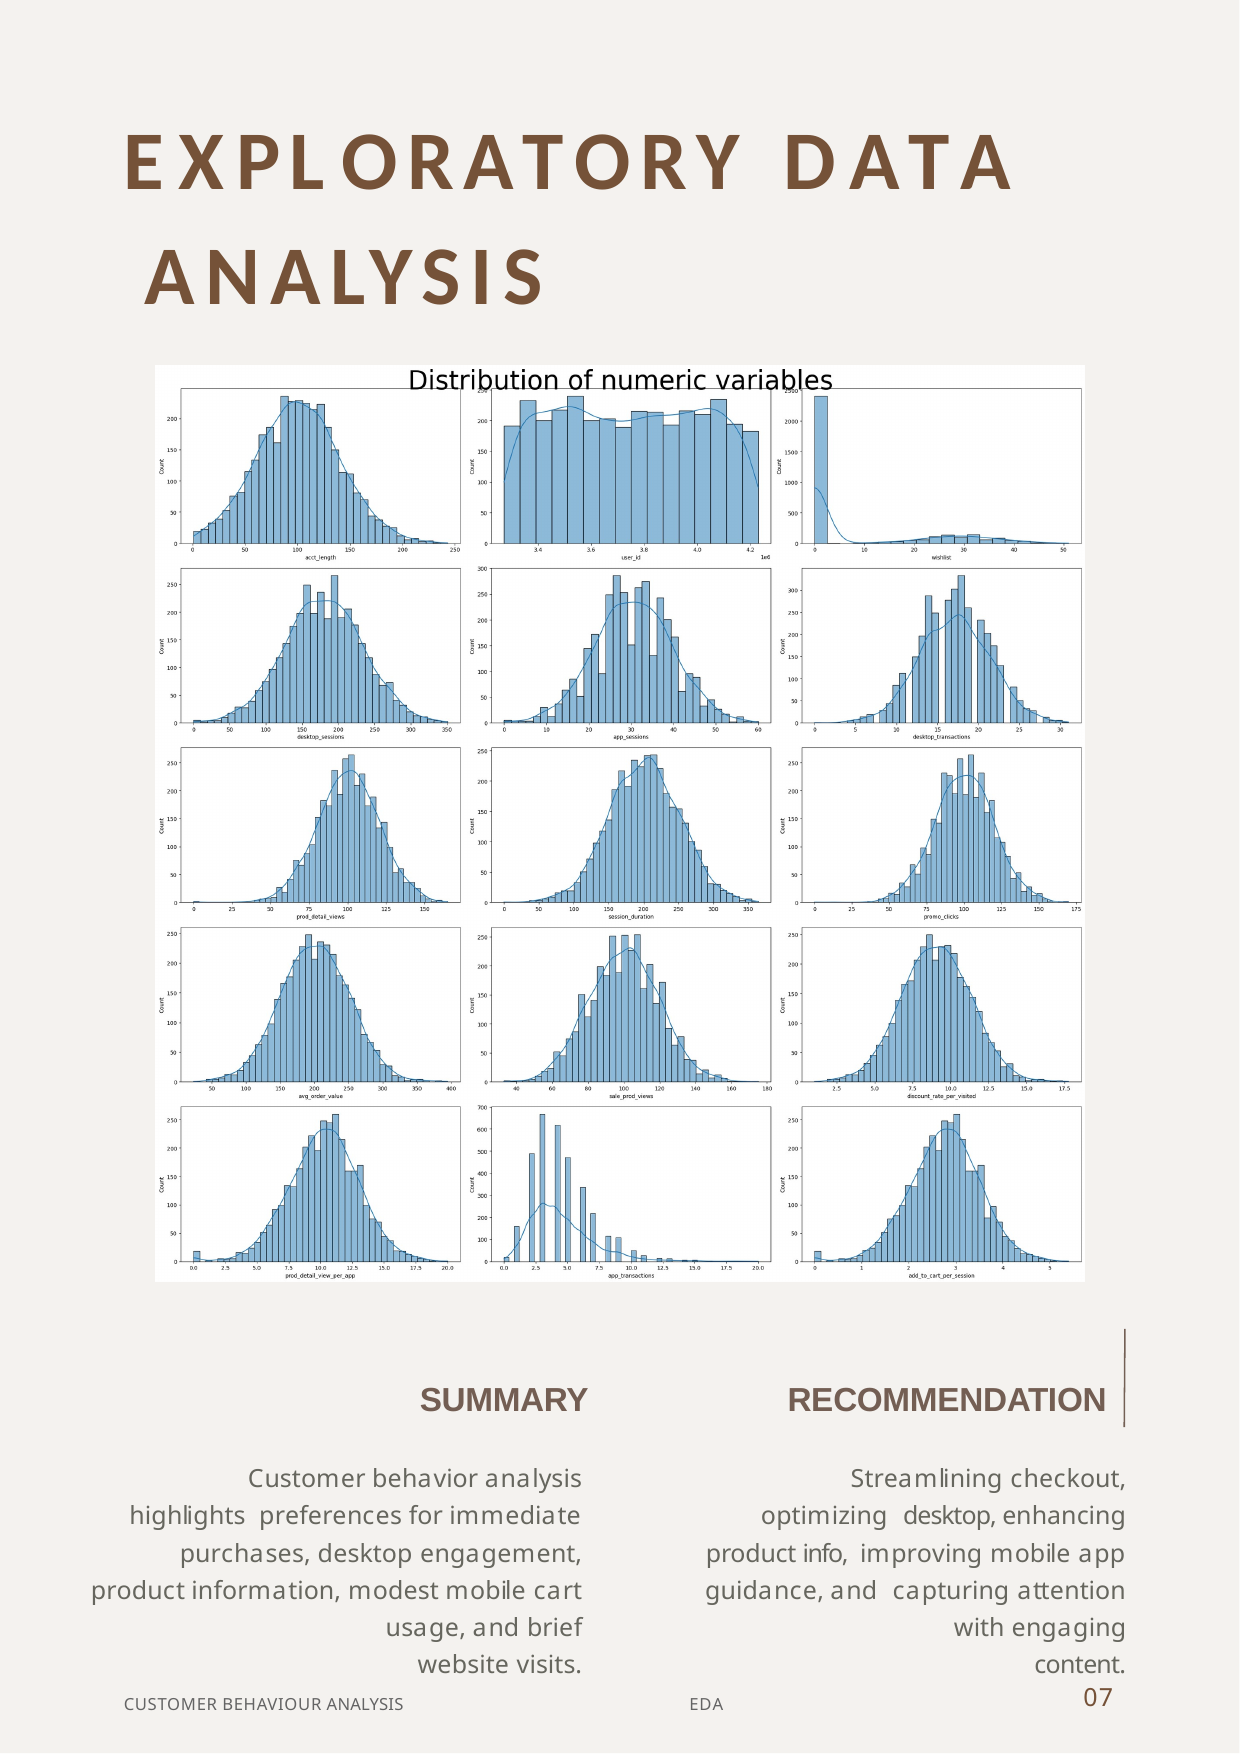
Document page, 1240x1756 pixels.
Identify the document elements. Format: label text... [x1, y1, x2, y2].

text_box [0, 0, 1240, 1754]
text_box SUMMARY Customer behavior analysis highlights preferences for immediate purchases, desktop engagement, product information, modest mobile cart usage, and brief website visits. [79, 1375, 593, 1679]
picture [154, 364, 1085, 1282]
text_box 07 [1081, 1679, 1118, 1712]
text_box EDA [687, 1691, 729, 1714]
title EXPLORATORY DATA ANALYSIS [121, 89, 1015, 385]
text_box CUSTOMER BEHAVIOUR ANALYSIS [121, 1691, 430, 1714]
text_box RECOMMENDATION Streamlining checkout, optimizing desktop, enhancing product info, improving mobile app guidance, and capturing attention with engaging content. [691, 1375, 1128, 1679]
